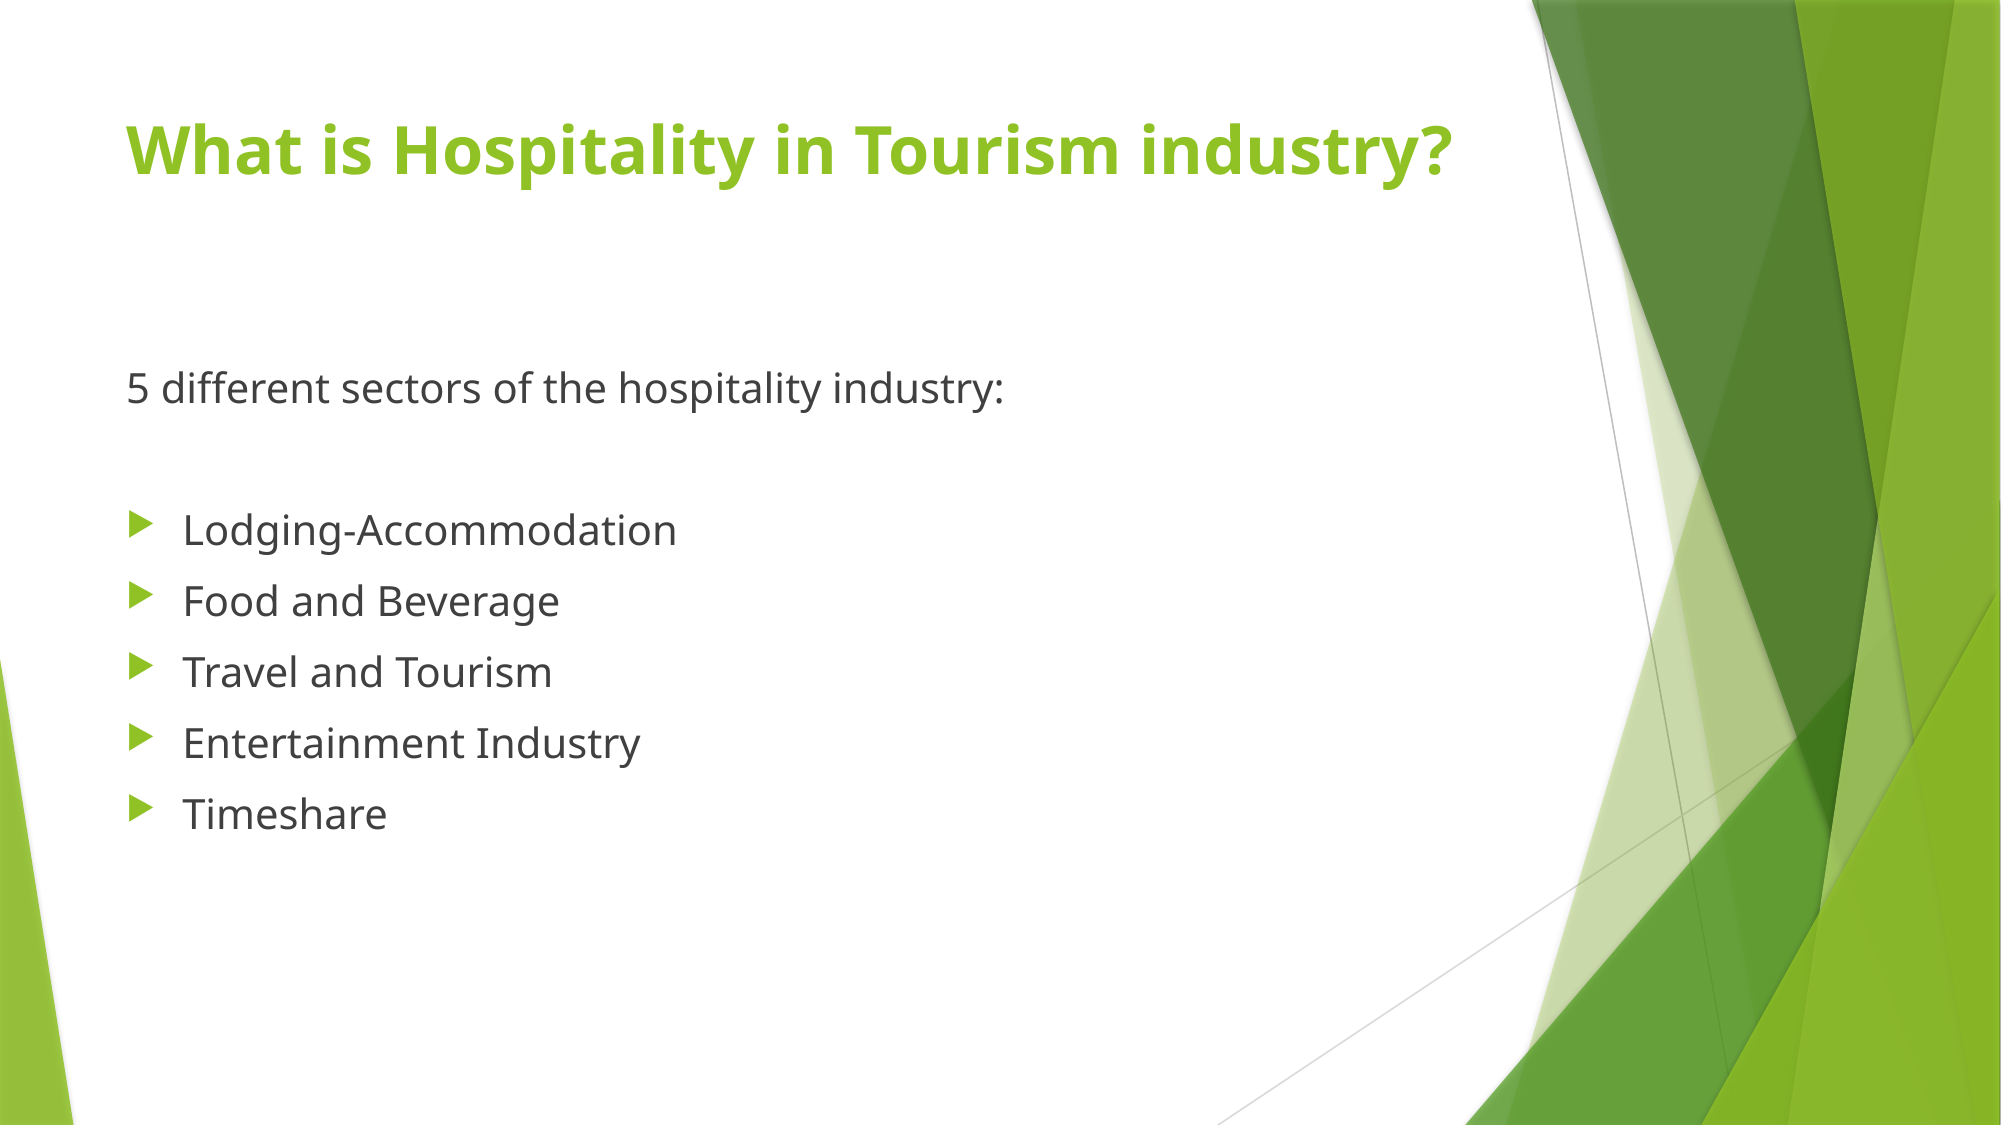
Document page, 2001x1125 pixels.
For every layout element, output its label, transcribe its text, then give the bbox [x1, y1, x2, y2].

list 5 different sectors of the hospitality industry: Lodging-Accommodation Food and Beverage Travel and Tourism Entertainment Industry Timeshare [111, 354, 1522, 992]
title What is Hospitality in Tourism industry? [111, 99, 1522, 317]
